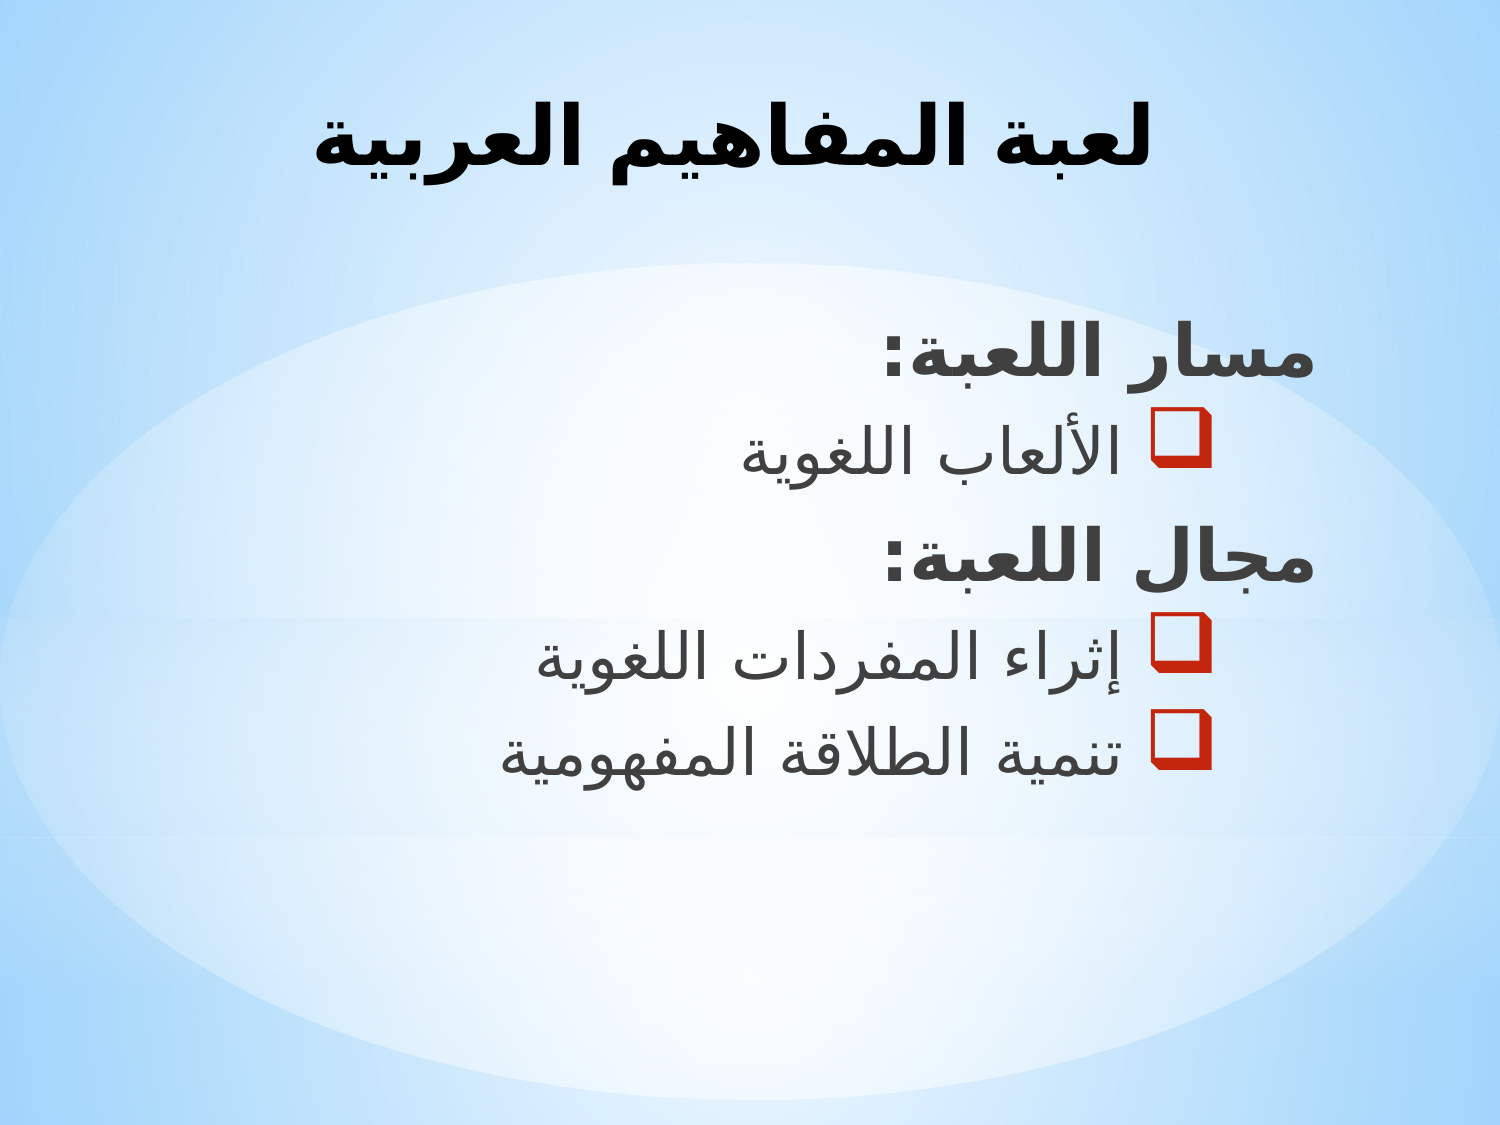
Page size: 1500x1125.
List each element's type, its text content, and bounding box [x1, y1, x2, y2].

title لعبة المفاهيم العربية [200, 75, 1269, 263]
list مسار اللعبة: الألعاب اللغوية مجال اللعبة: إثراء المفردات اللغوية تنمية الطلاقة المفهومية [165, 296, 1335, 800]
